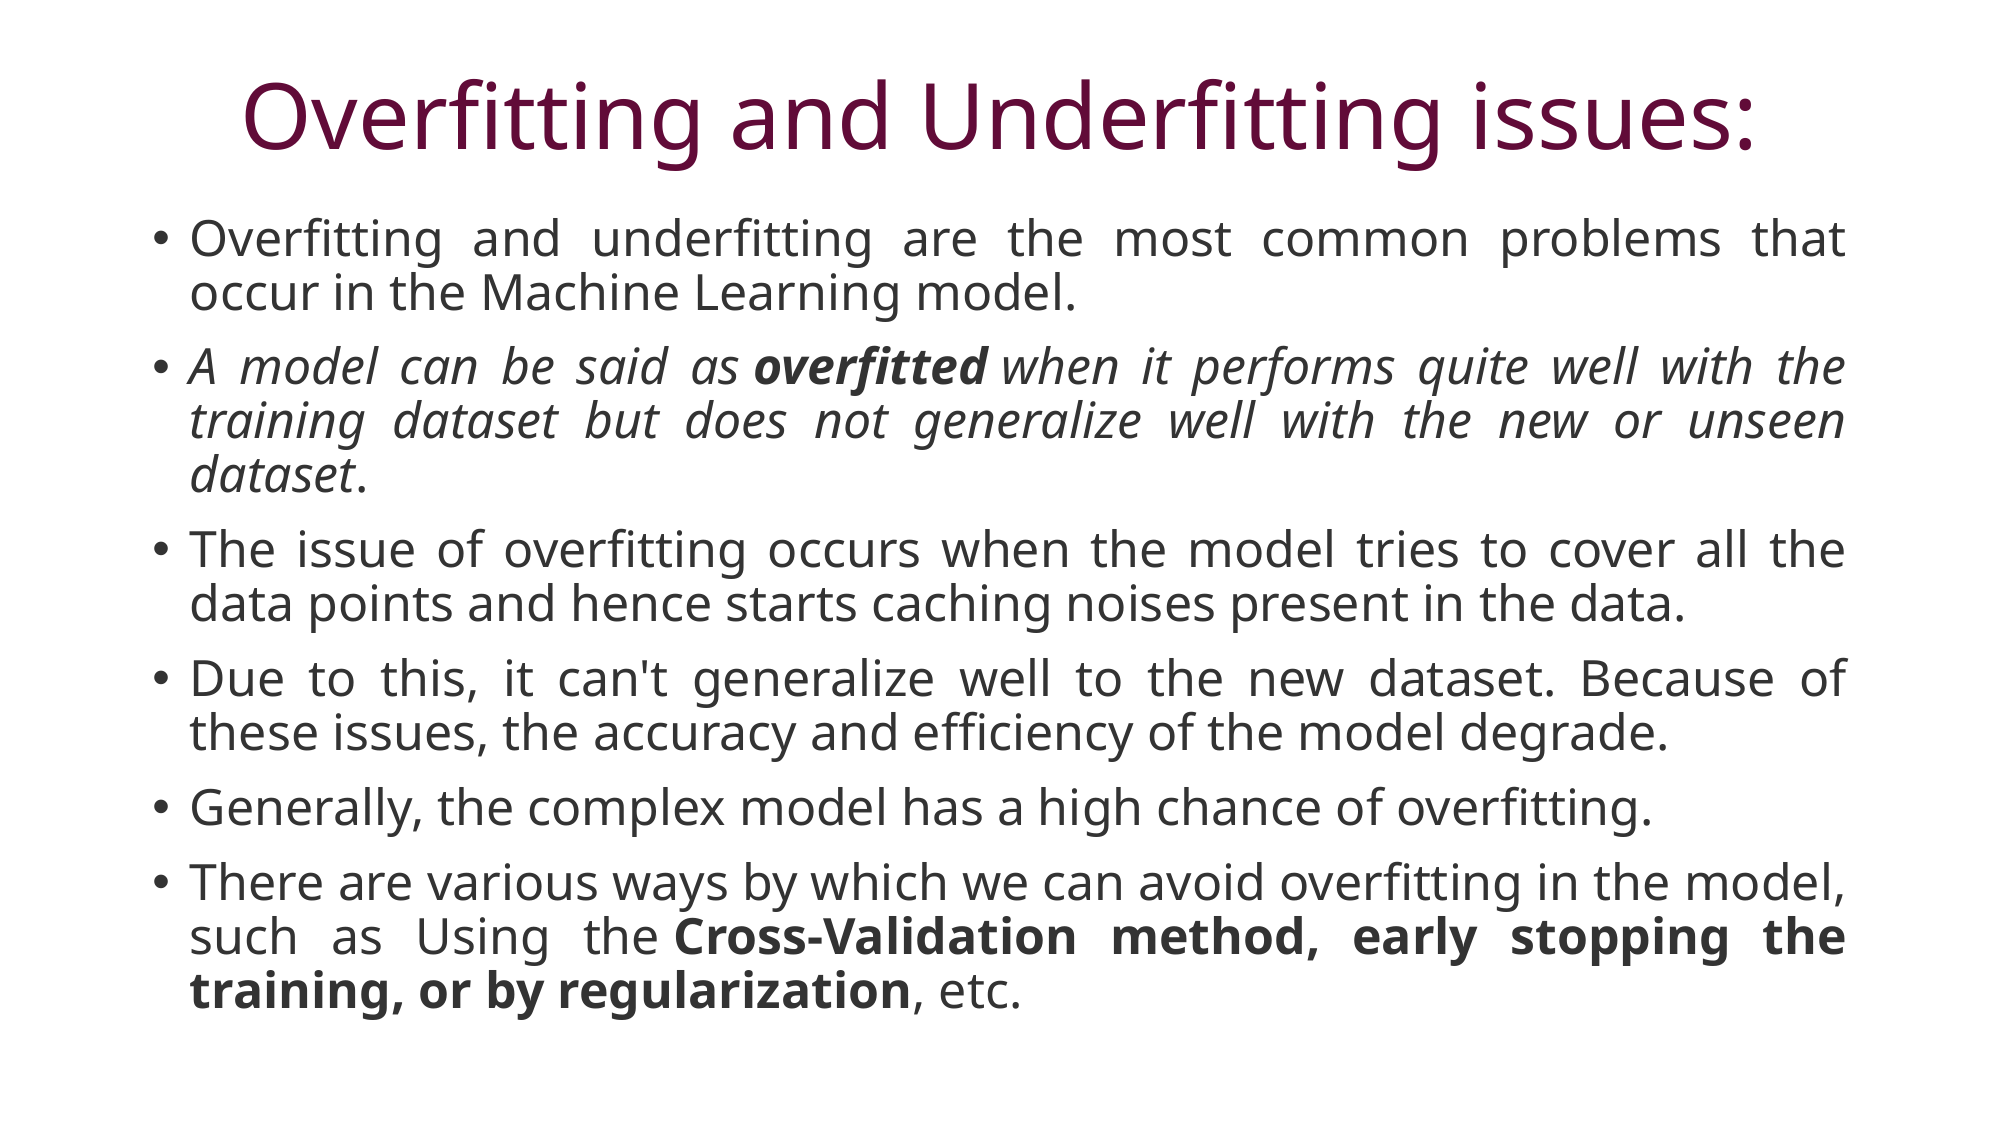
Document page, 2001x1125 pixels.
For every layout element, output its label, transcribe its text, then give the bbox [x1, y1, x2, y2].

title Overfitting and Underfitting issues: [137, 59, 1863, 181]
list Overfitting and underfitting are the most common problems that occur in the Machine Learning model. A model can be said as overfitted when it performs quite well with the training dataset but does not generalize well with the new or unseen dataset. The issue of overfitting occurs when the model tries to cover all the data points and hence starts caching noises present in the data. Due to this, it can't generalize well to the new dataset. Because of these issues, the accuracy and efficiency of the model degrade. Generally, the complex model has a high chance of overfitting. There are various ways by which we can avoid overfitting in the model, such as Using the Cross-Validation method, early stopping the training, or by regularization, etc. [137, 205, 1863, 920]
